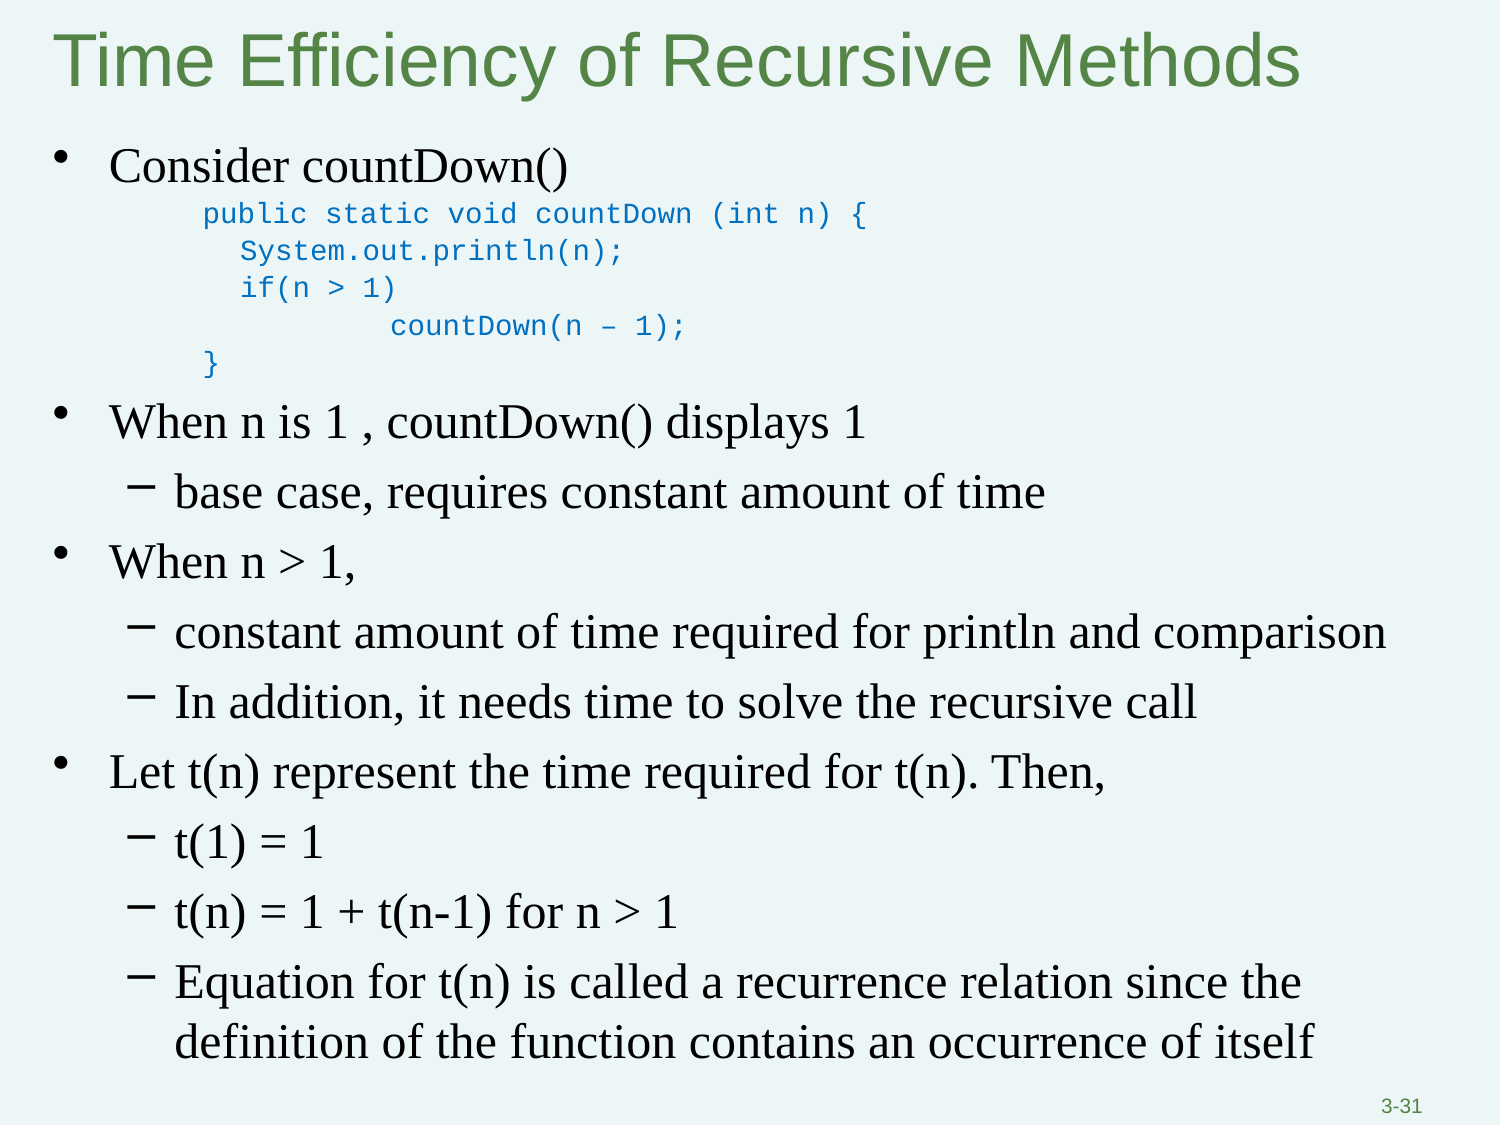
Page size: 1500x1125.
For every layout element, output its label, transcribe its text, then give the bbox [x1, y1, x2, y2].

title Time Efficiency of Recursive Methods [37, 0, 1425, 113]
list Consider countDown() public static void countDown (int n) { System.out.println(n); if(n > 1) countDown(n – 1); } When n is 1 , countDown() displays 1 base case, requires constant amount of time When n > 1, constant amount of time required for println and comparison In addition, it needs time to solve the recursive call Let t(n) represent the time required for t(n). Then, t(1) = 1 t(n) = 1 + t(n-1) for n > 1 Equation for t(n) is called a recurrence relation since the definition of the function contains an occurrence of itself [37, 125, 1438, 1100]
slide_number 3-31 [1124, 1049, 1438, 1125]
